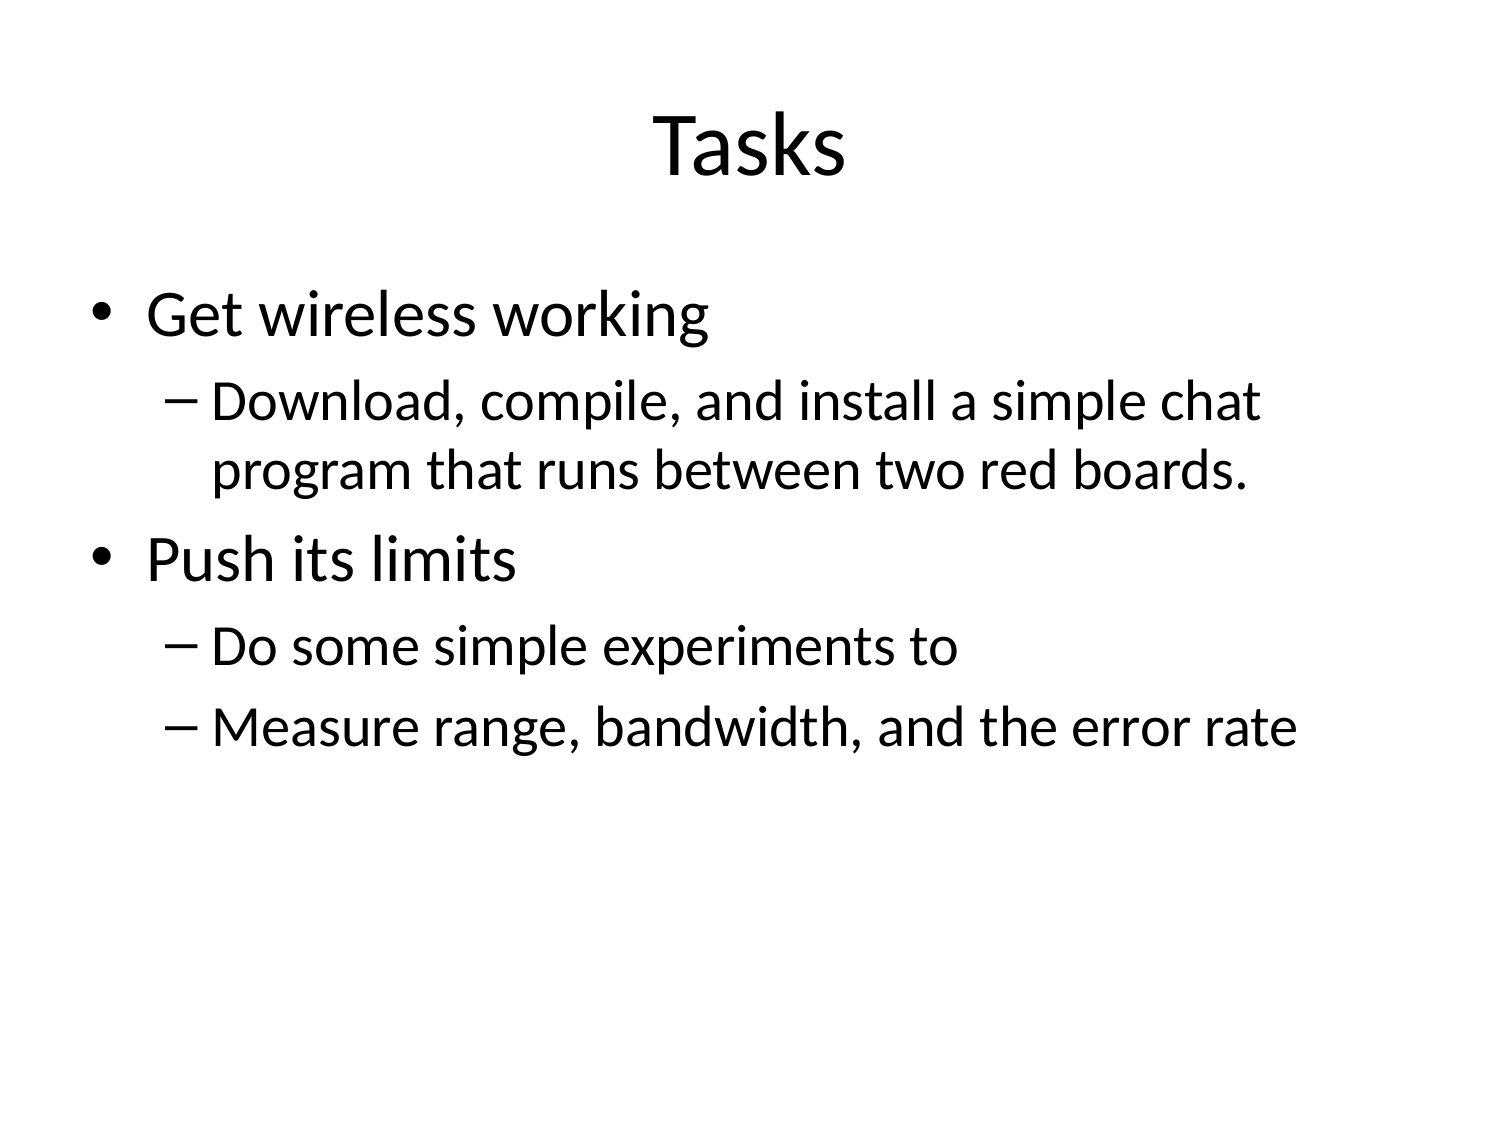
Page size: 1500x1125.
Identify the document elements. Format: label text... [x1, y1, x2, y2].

title Tasks [75, 45, 1425, 233]
list Get wireless working Download, compile, and install a simple chat program that runs between two red boards. Push its limits Do some simple experiments to Measure range, bandwidth, and the error rate [75, 262, 1425, 1005]
